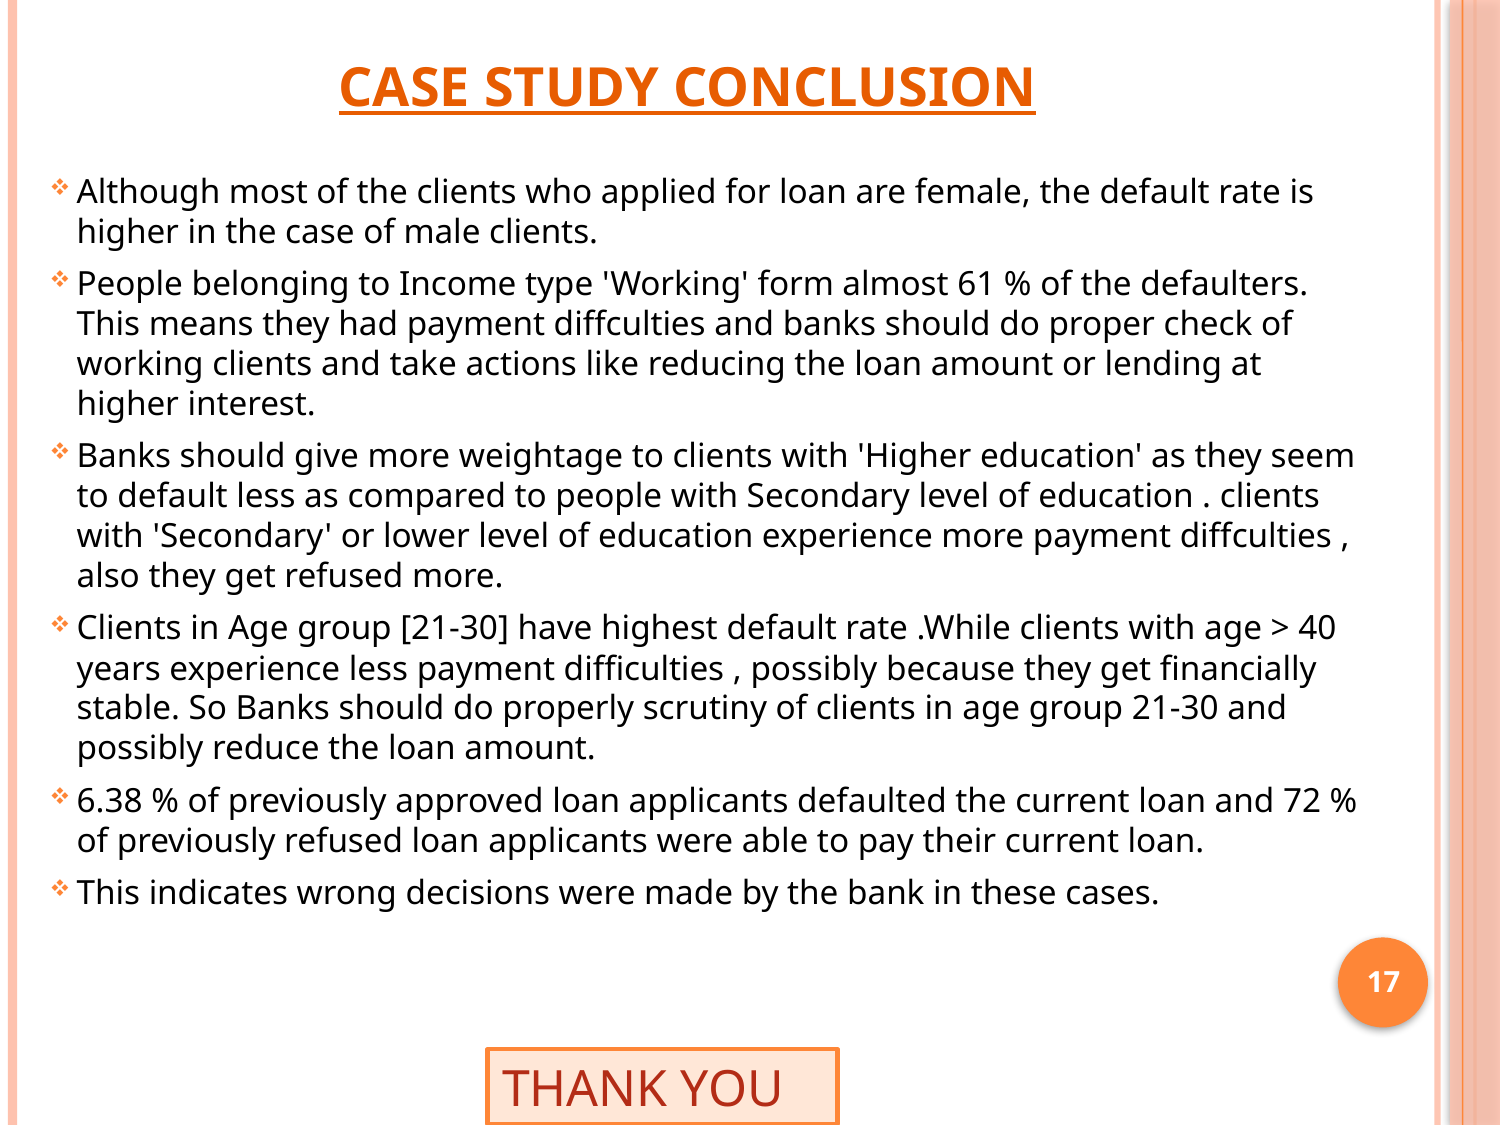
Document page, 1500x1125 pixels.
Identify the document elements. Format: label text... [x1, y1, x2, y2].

title CASE STUDY CONCLUSION [75, 45, 1300, 125]
text_box THANK YOU [485, 1047, 840, 1125]
slide_number 17 [1333, 940, 1434, 1027]
list Although most of the clients who applied for loan are female, the default rate is higher in the case of male clients. People belonging to Income type 'Working' form almost 61 % of the defaulters. This means they had payment diffculties and banks should do proper check of working clients and take actions like reducing the loan amount or lending at higher interest. Banks should give more weightage to clients with 'Higher education' as they seem to default less as compared to people with Secondary level of education . clients with 'Secondary' or lower level of education experience more payment diffculties , also they get refused more. Clients in Age group [21-30] have highest default rate .While clients with age > 40 years experience less payment difficulties , possibly because they get financially stable. So Banks should do properly scrutiny of clients in age group 21-30 and possibly reduce the loan amount. 6.38 % of previously approved loan applicants defaulted the current loan and 72 % of previously refused loan applicants were able to pay their current loan. This indicates wrong decisions were made by the bank in these cases. [24, 162, 1388, 950]
